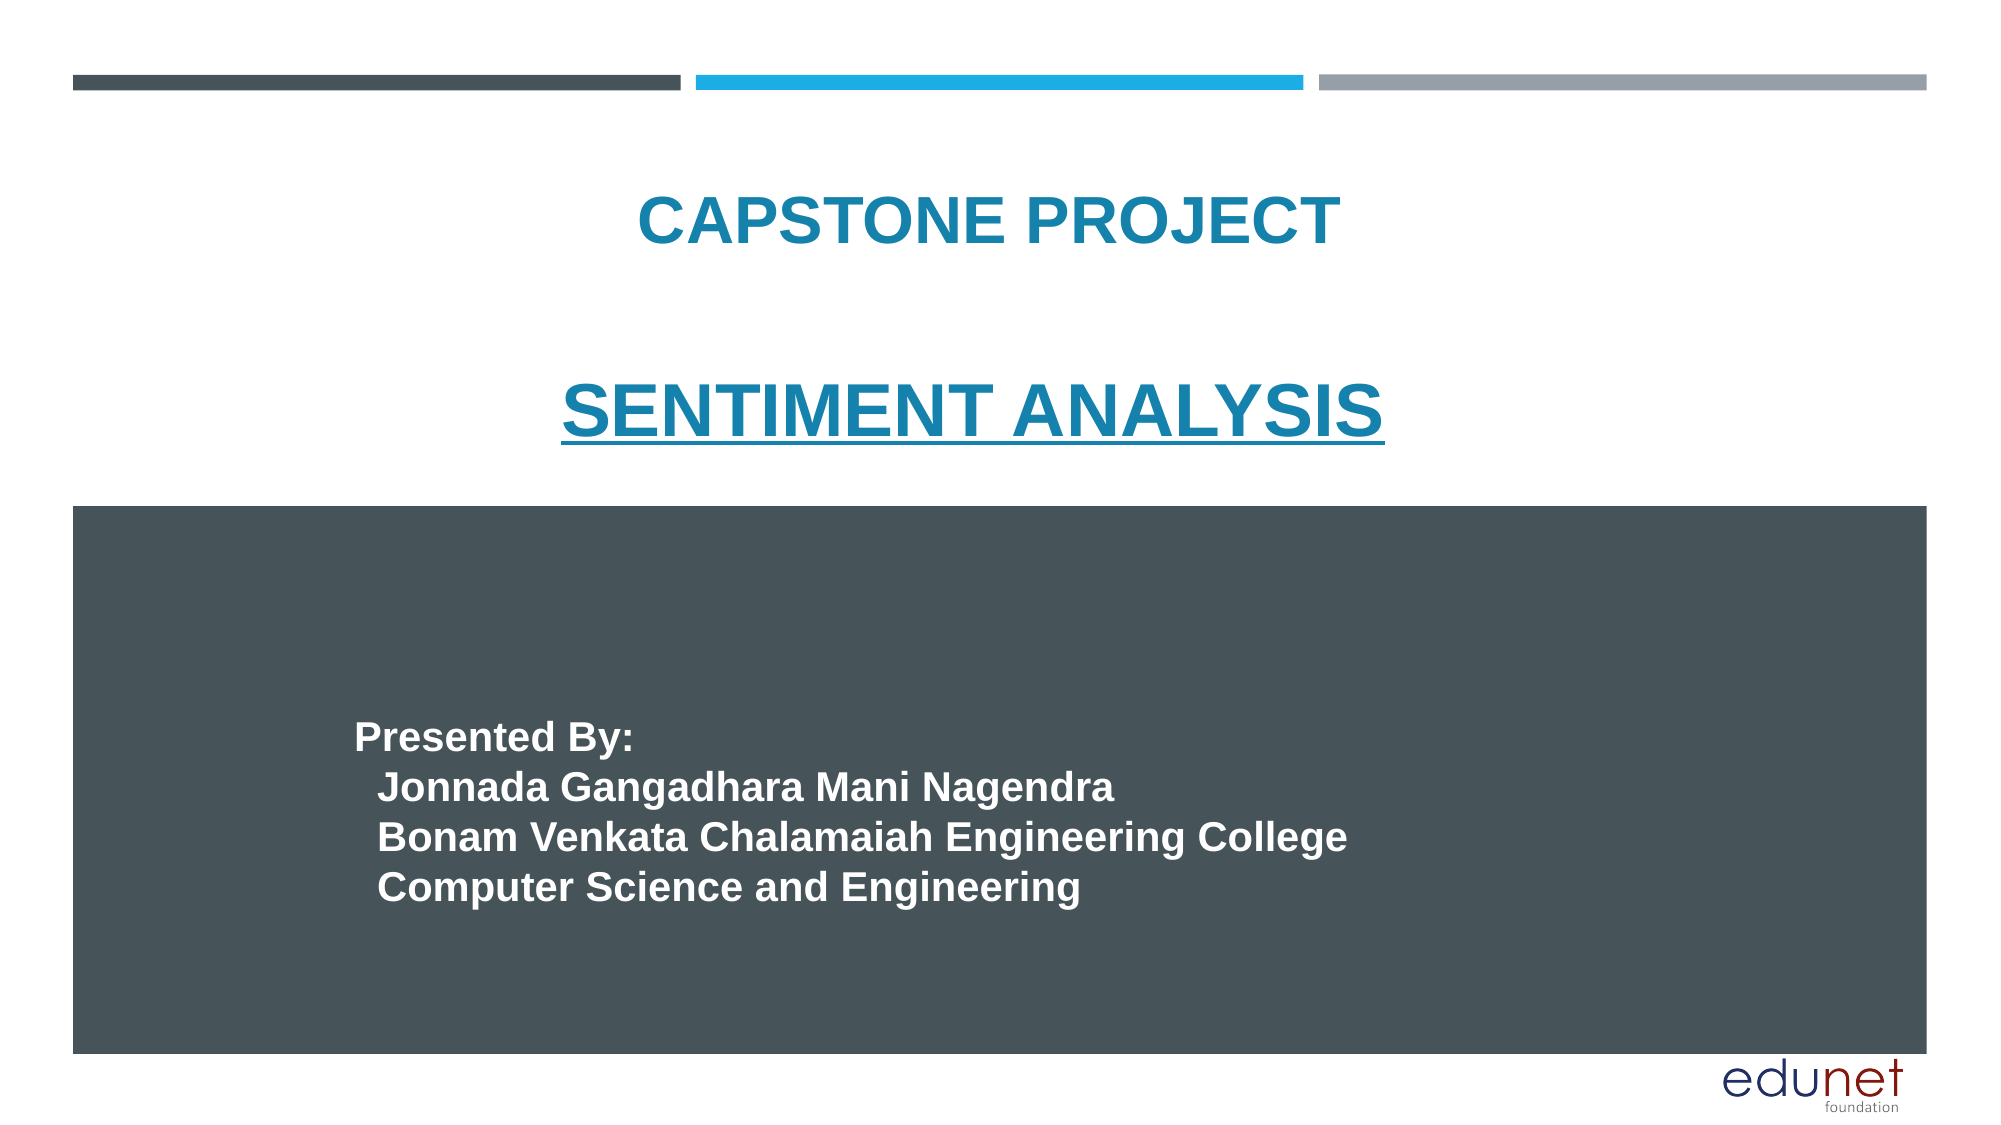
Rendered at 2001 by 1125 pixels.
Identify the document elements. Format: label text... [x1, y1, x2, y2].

text_box Presented By: Jonnada Gangadhara Mani Nagendra Bonam Venkata Chalamaiah Engineering College Computer Science and Engineering [339, 702, 1723, 918]
title SENTIMENT ANALYSIS [222, 298, 1723, 460]
picture [1719, 1056, 1905, 1116]
text_box CAPSTONE PROJECT [0, 169, 2000, 265]
